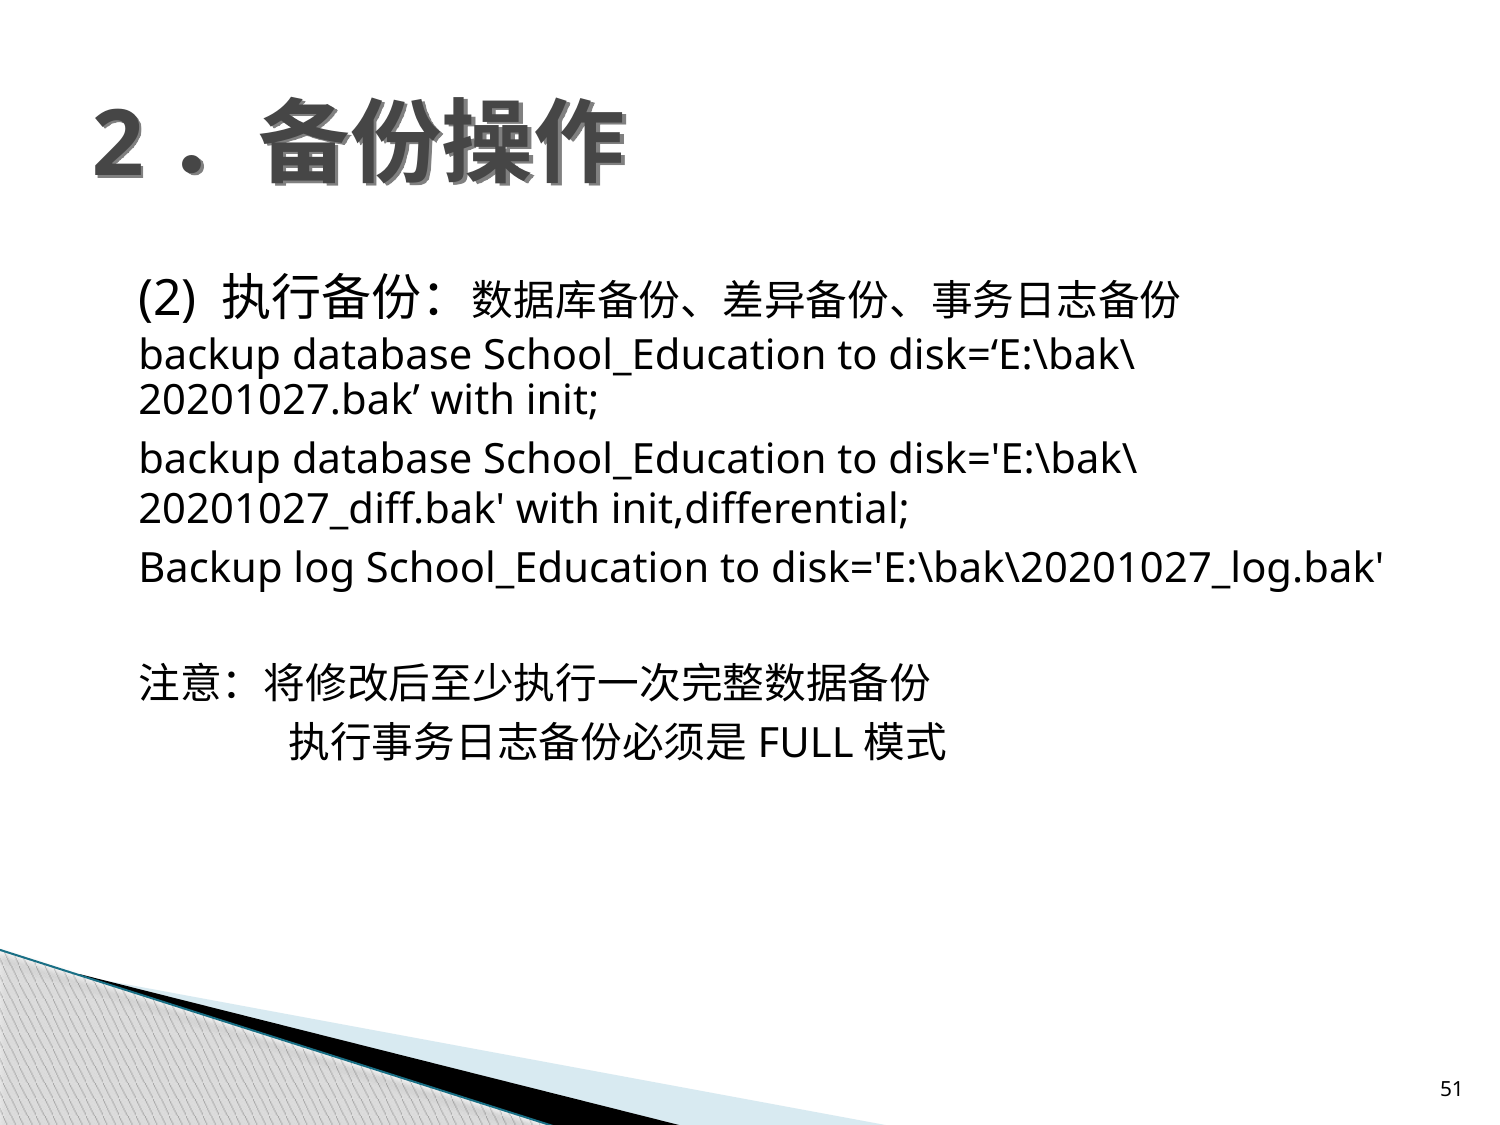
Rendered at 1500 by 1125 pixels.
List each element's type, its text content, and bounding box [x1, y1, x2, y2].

title 2．备份操作 [75, 45, 1425, 233]
list (2) 执行备份：数据库备份、差异备份、事务日志备份 backup database School_Education to disk=‘E:\bak\20201027.bak’ with init; backup database School_Education to disk='E:\bak\20201027_diff.bak' with init,differential; Backup log School_Education to disk='E:\bak\20201027_log.bak' 注意：将修改后至少执行一次完整数据备份 执行事务日志备份必须是FULL模式 [105, 257, 1430, 551]
slide_number 51 [1418, 1051, 1479, 1112]
